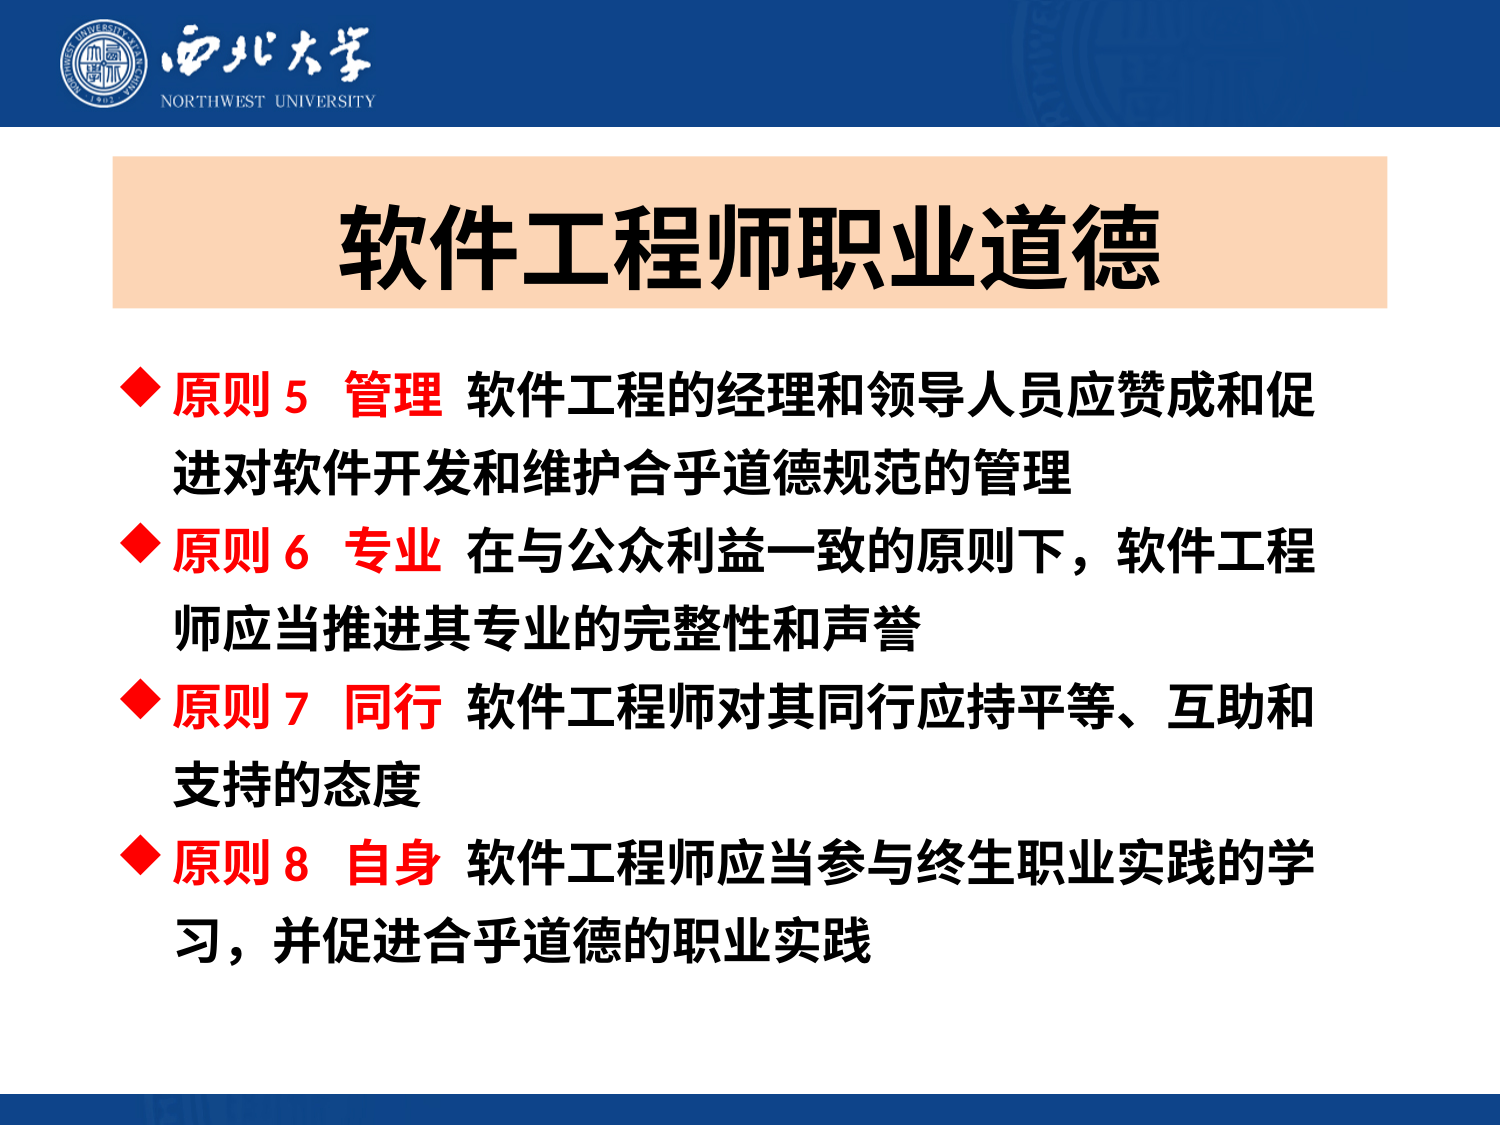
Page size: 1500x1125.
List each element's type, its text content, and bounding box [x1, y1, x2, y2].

picture [0, 0, 1500, 127]
picture [0, 1094, 1500, 1125]
list 原则5 管理 软件工程的经理和领导人员应赞成和促进对软件开发和维护合乎道德规范的管理 原则6 专业 在与公众利益一致的原则下，软件工程师应当推进其专业的完整性和声誉 原则7 同行 软件工程师对其同行应持平等、互助和支持的态度 原则8 自身 软件工程师应当参与终生职业实践的学习，并促进合乎道德的职业实践 [100, 338, 1376, 1028]
title 软件工程师职业道德 [112, 156, 1388, 309]
